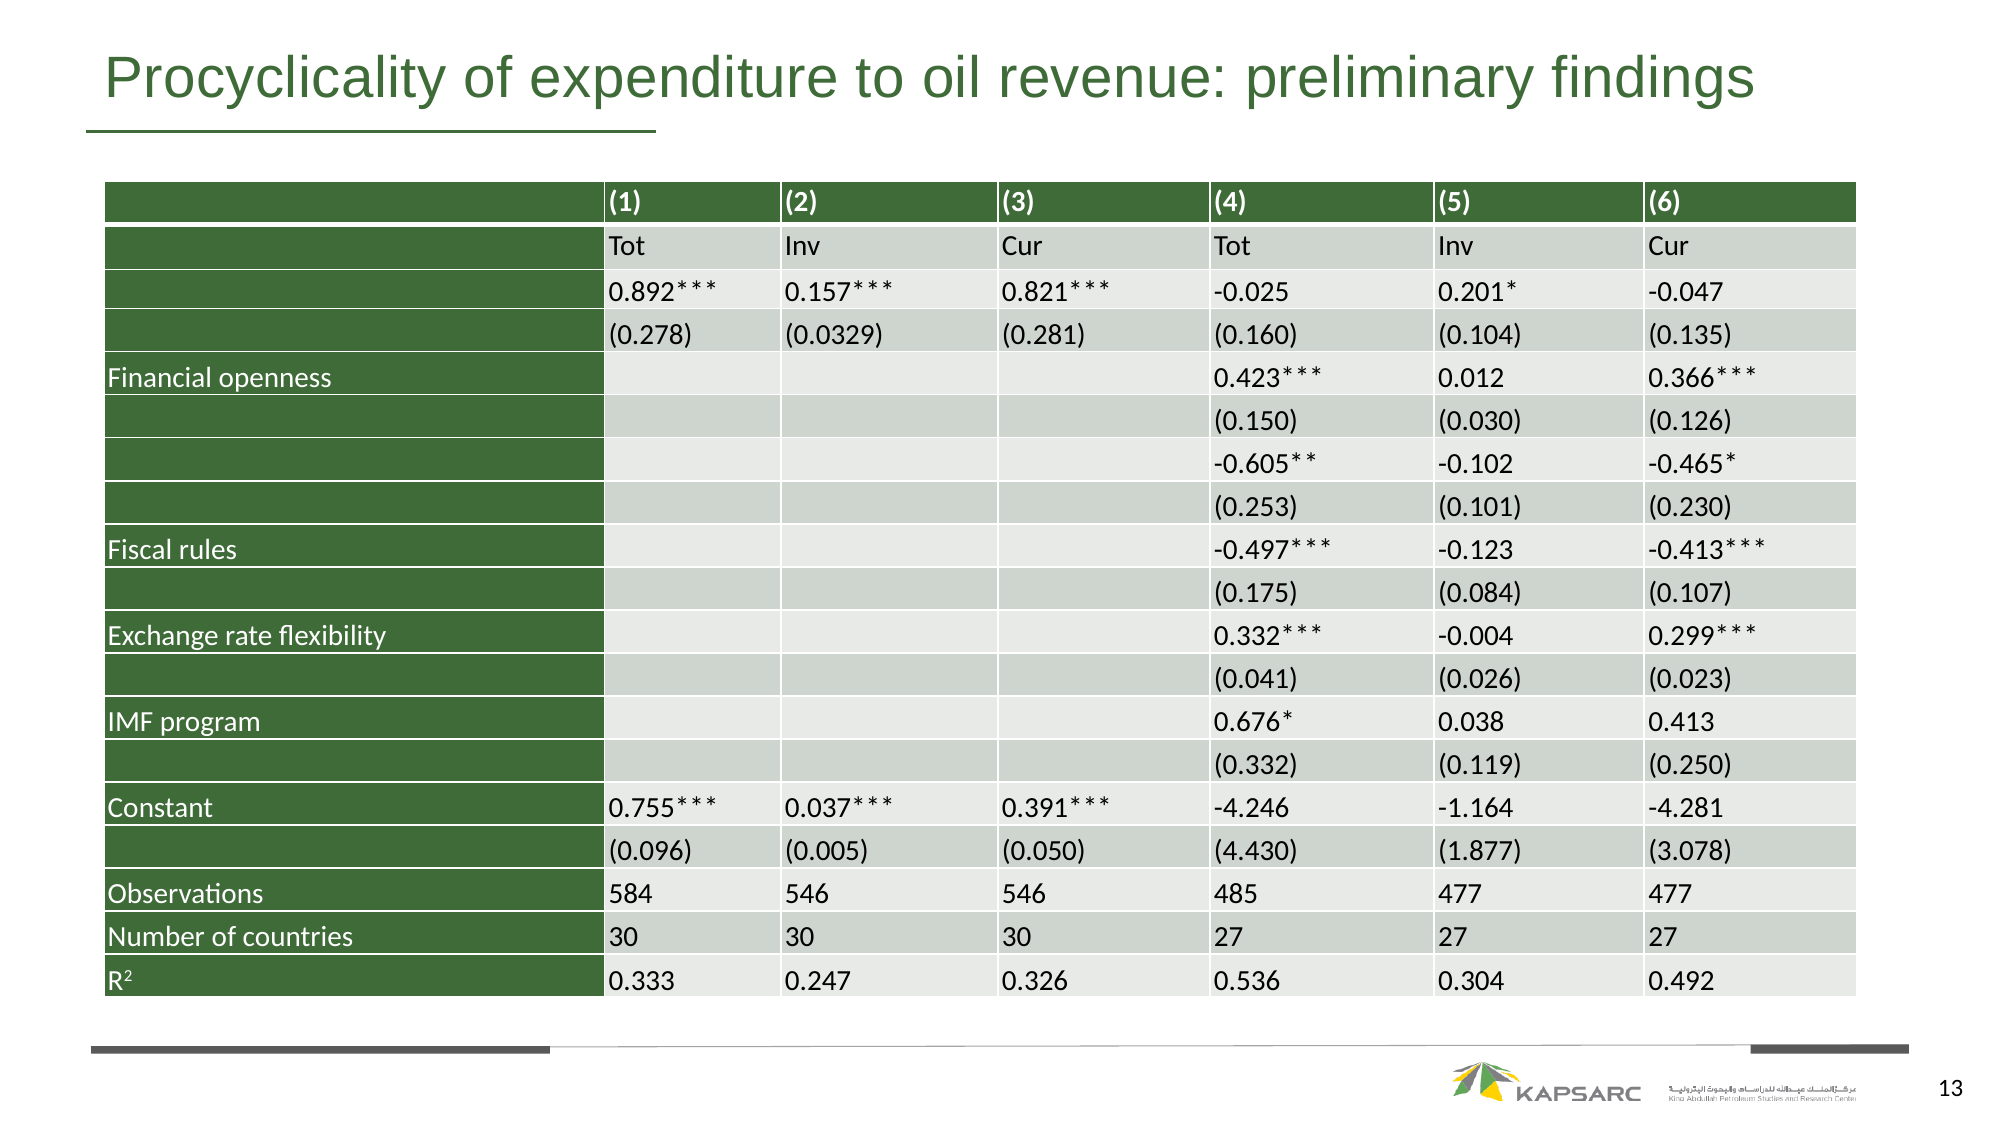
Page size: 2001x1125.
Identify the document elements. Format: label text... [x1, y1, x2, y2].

title Procyclicality of expenditure to oil revenue: preliminary findings [102, 36, 1894, 227]
text_box 13 [1937, 1071, 1986, 1116]
